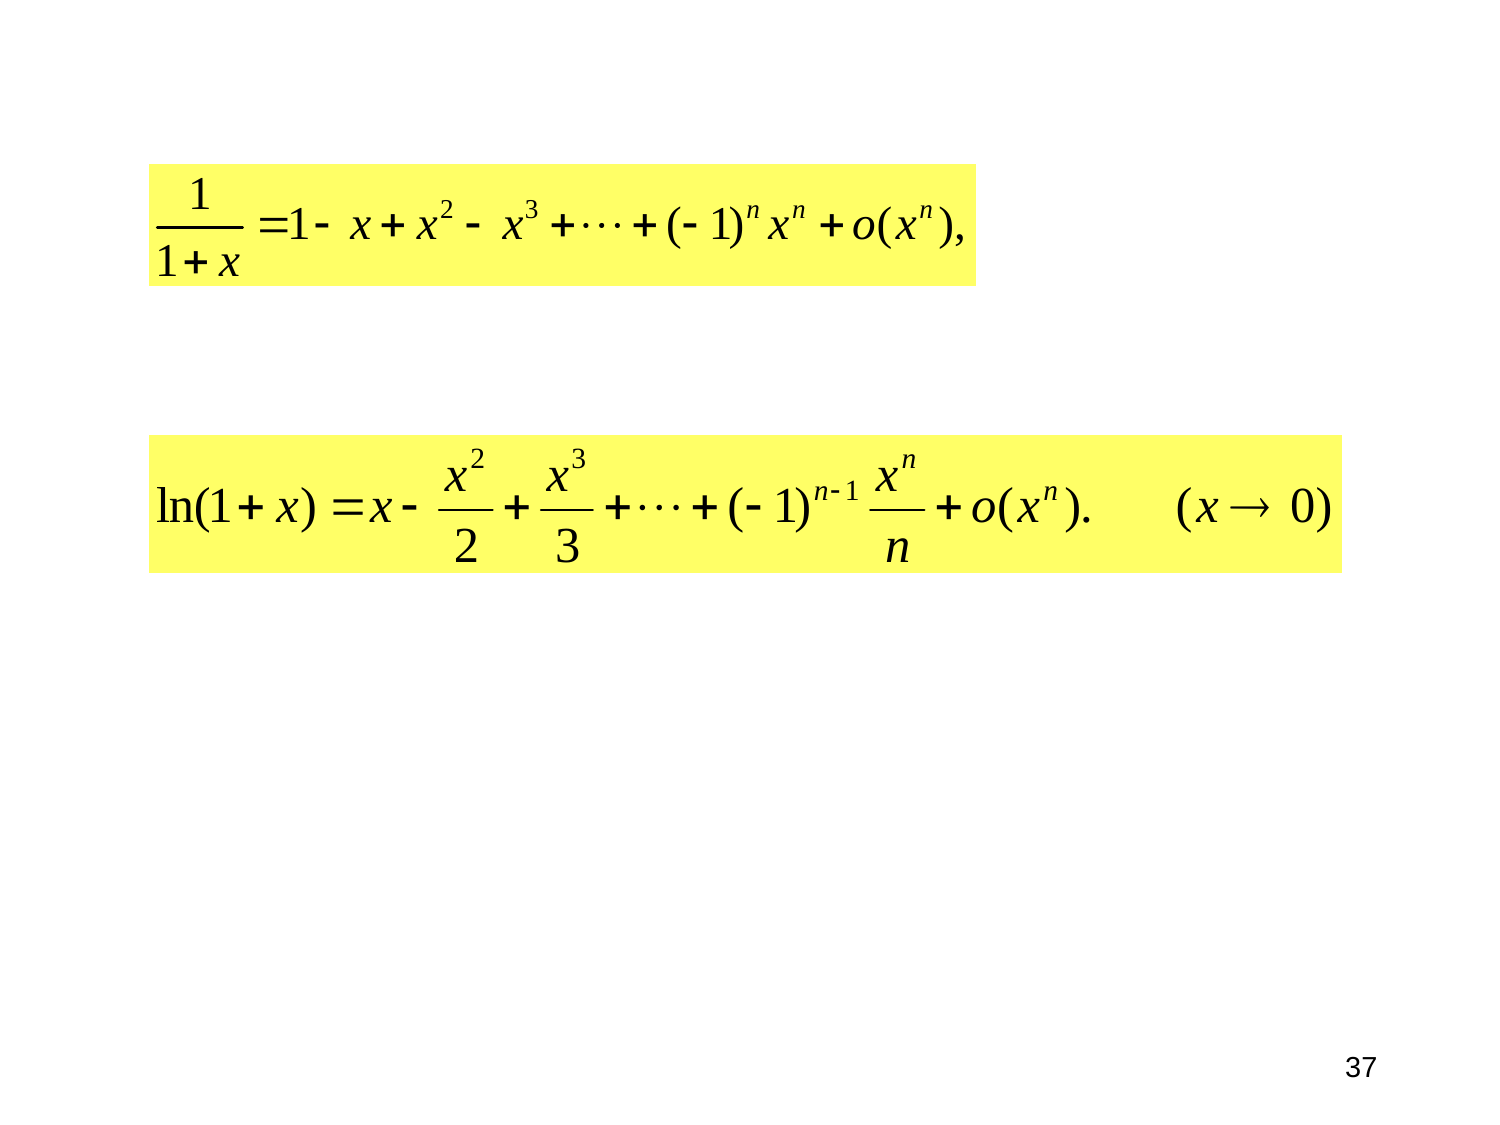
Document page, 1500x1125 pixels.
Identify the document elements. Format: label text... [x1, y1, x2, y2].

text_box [149, 434, 1342, 574]
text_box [149, 164, 976, 287]
slide_number 37 [1074, 1024, 1425, 1103]
